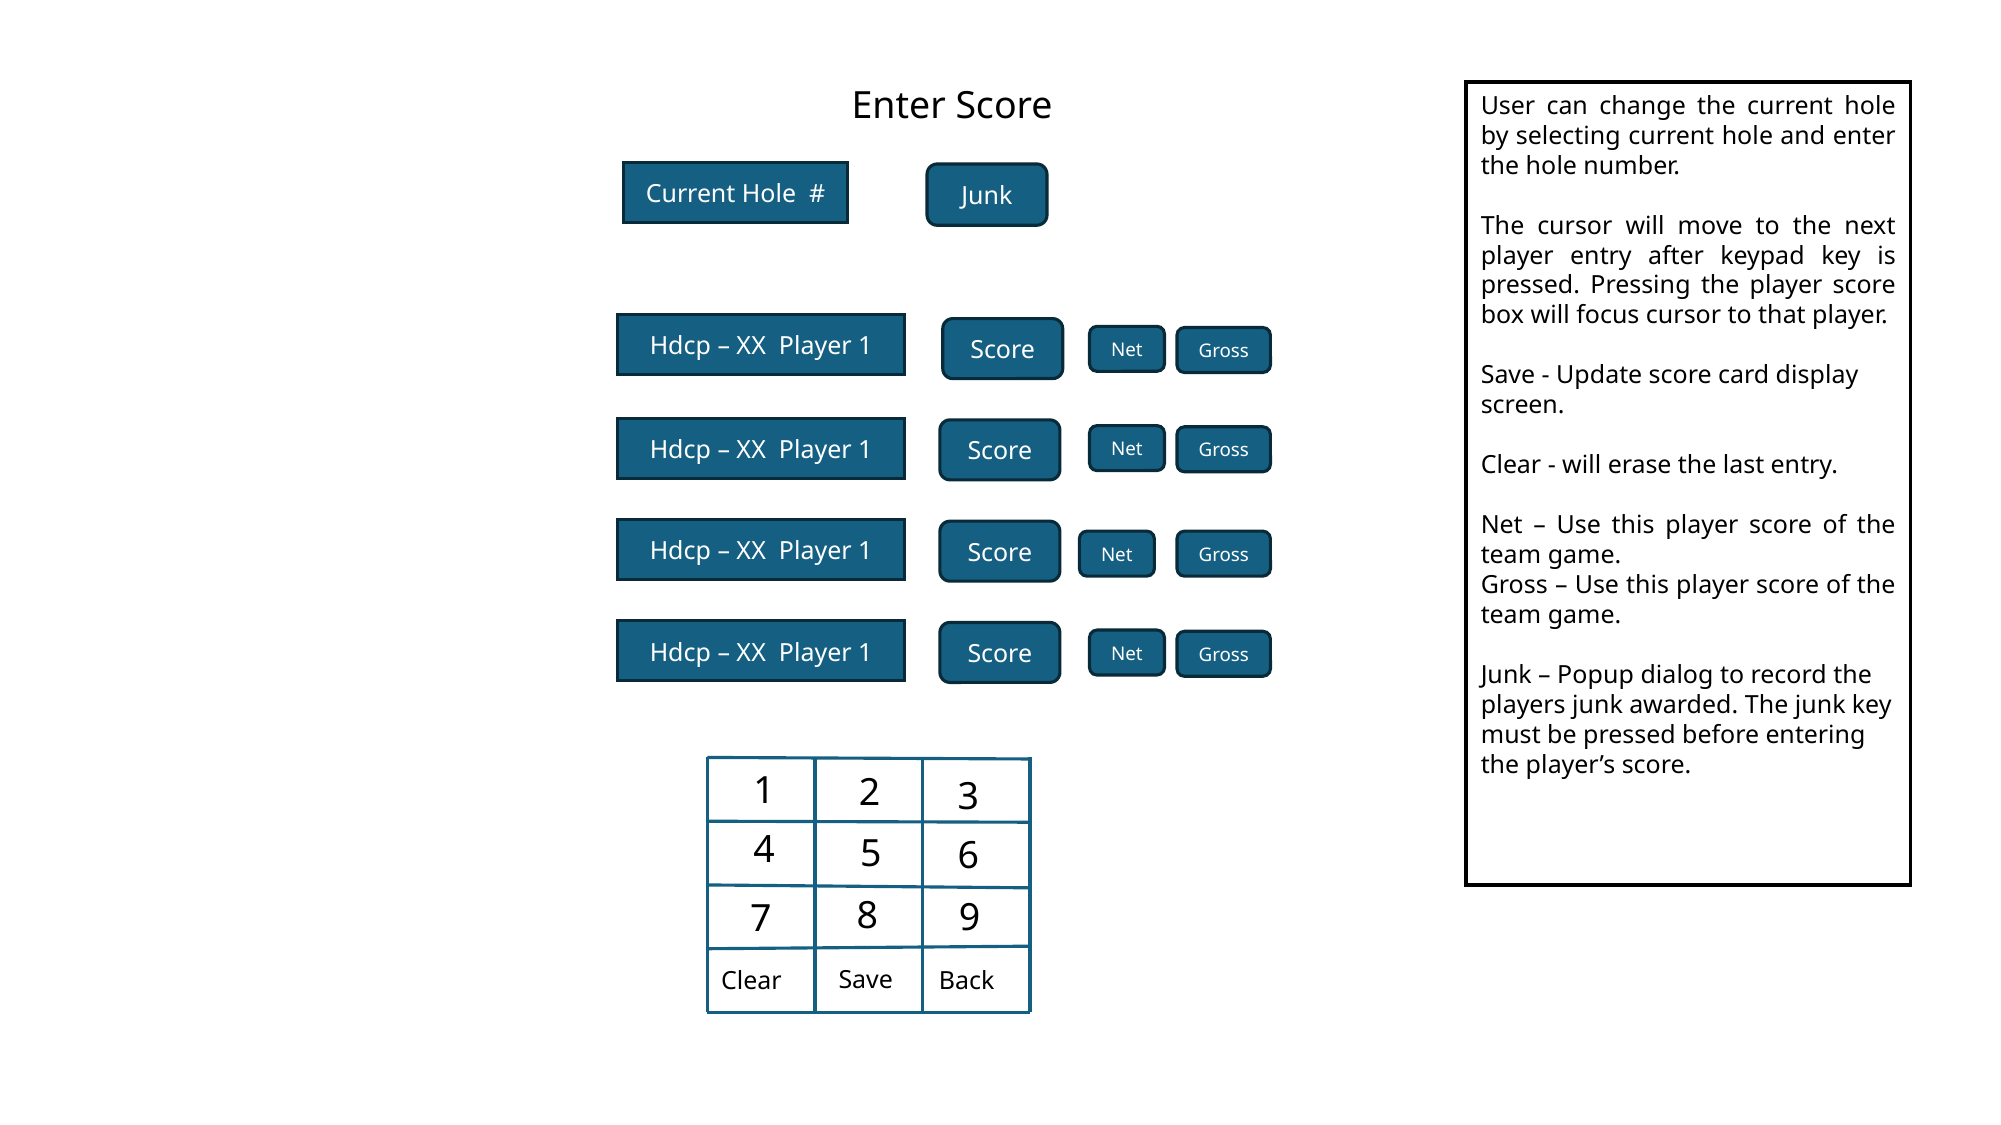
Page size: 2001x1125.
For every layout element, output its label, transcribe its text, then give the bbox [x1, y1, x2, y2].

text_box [1089, 425, 1271, 473]
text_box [1089, 325, 1271, 373]
text_box Score [938, 620, 1062, 685]
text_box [924, 884, 1029, 889]
text_box Save [823, 956, 908, 1001]
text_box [709, 756, 814, 760]
text_box 3 [942, 764, 995, 820]
text_box 1 [738, 760, 790, 817]
text_box 9 [944, 889, 996, 945]
text_box 5 [845, 823, 897, 882]
text_box Score [938, 418, 1062, 482]
text_box 7 [735, 889, 787, 945]
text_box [816, 884, 921, 889]
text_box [816, 945, 921, 950]
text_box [1089, 629, 1271, 677]
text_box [1078, 530, 1271, 577]
text_box Back [924, 956, 1010, 1002]
text_box Hdcp – XX Player 1 [616, 518, 906, 581]
text_box Clear [709, 956, 797, 1002]
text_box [709, 945, 814, 950]
text_box 8 [841, 889, 894, 944]
text_box 6 [942, 823, 995, 884]
text_box Score [938, 519, 1062, 583]
text_box Hdcp – XX Player 1 [616, 619, 906, 682]
text_box Enter Score [836, 74, 1068, 134]
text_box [709, 884, 814, 889]
text_box Junk [925, 162, 1049, 227]
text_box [816, 756, 921, 760]
text_box Hdcp – XX Player 1 [616, 313, 906, 376]
text_box Hdcp – XX Player 1 [616, 417, 906, 480]
text_box User can change the current hole by selecting current hole and enter the hole number. The cursor will move to the next player entry after keypad key is pressed. Pressing the player score box will focus cursor to that player. Save - Update score card display screen. Clear - will erase the last entry. Net – Use this player score of the team game. Gross – Use this player score of the team game. Junk – Popup dialog to record the players junk awarded. The junk key must be pressed before entering the player’s score. [1464, 80, 1912, 887]
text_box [924, 945, 1029, 950]
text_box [924, 756, 1029, 760]
text_box 2 [844, 760, 896, 820]
text_box Current Hole # [622, 161, 849, 224]
text_box 4 [738, 823, 790, 877]
text_box Score [941, 317, 1065, 381]
